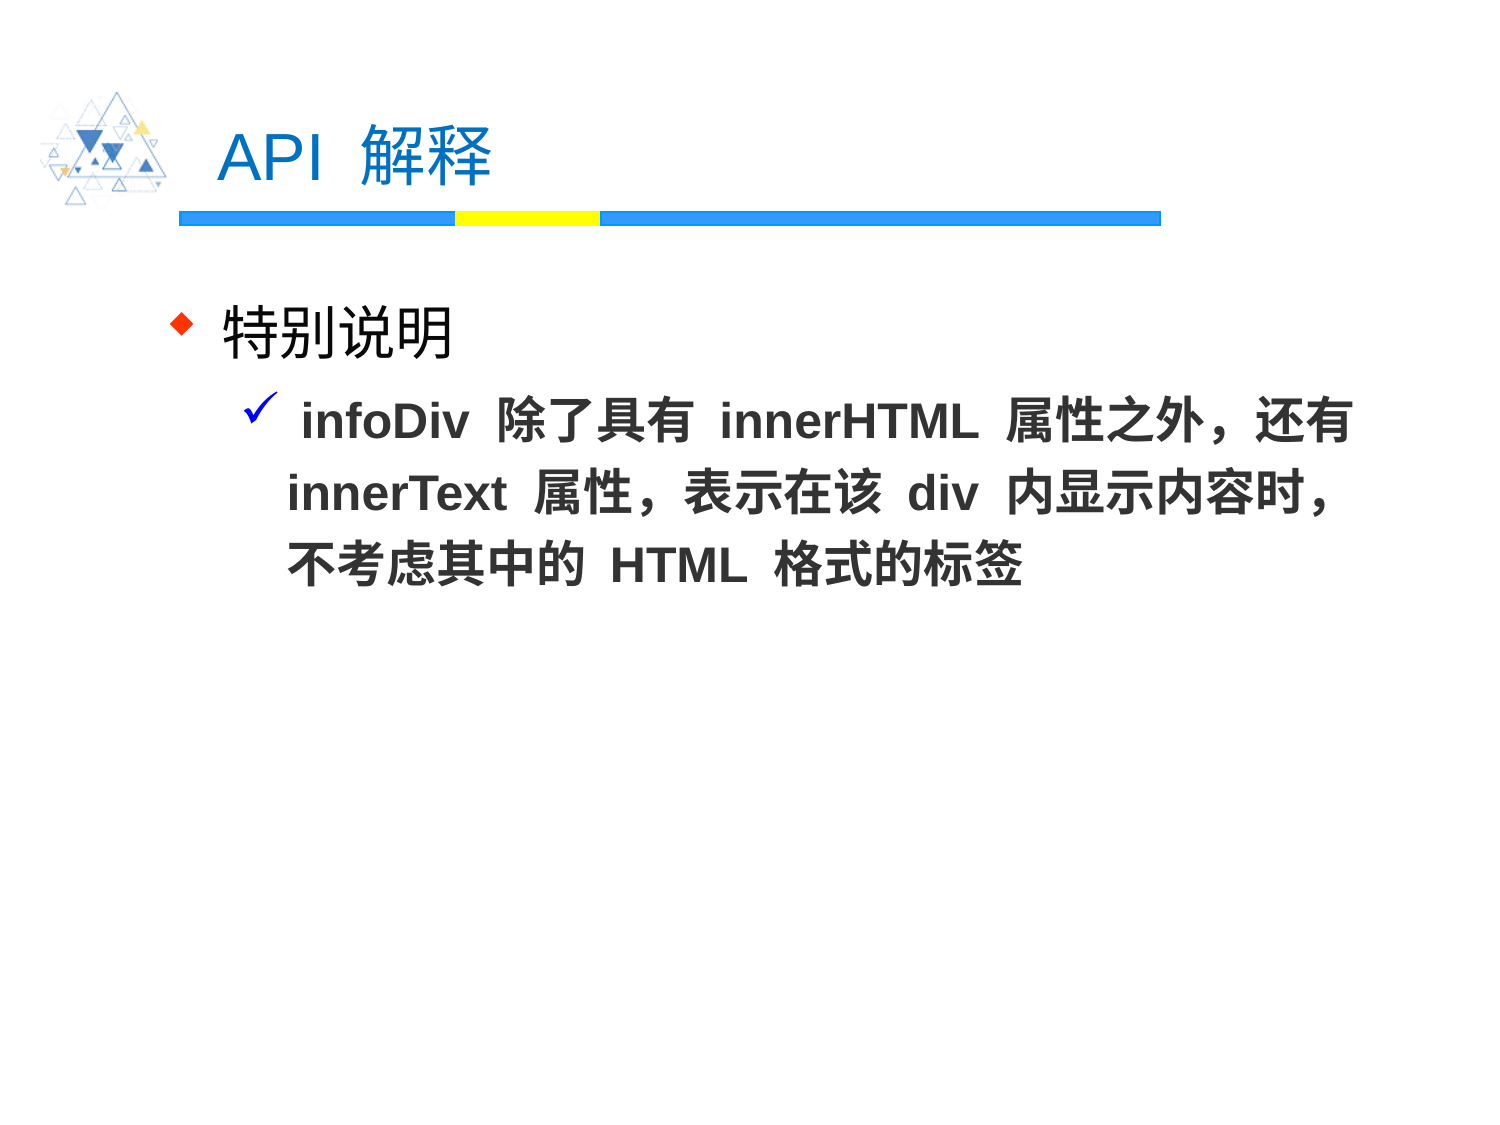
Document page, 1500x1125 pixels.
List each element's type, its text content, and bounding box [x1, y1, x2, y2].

list 特别说明 infoDiv 除了具有 innerHTML 属性之外，还有 innerText 属性，表示在该 div 内显示内容时，不考虑其中的 HTML 格式的标签 [149, 274, 1404, 1055]
title API 解释 [202, 96, 954, 210]
picture [40, 87, 171, 210]
